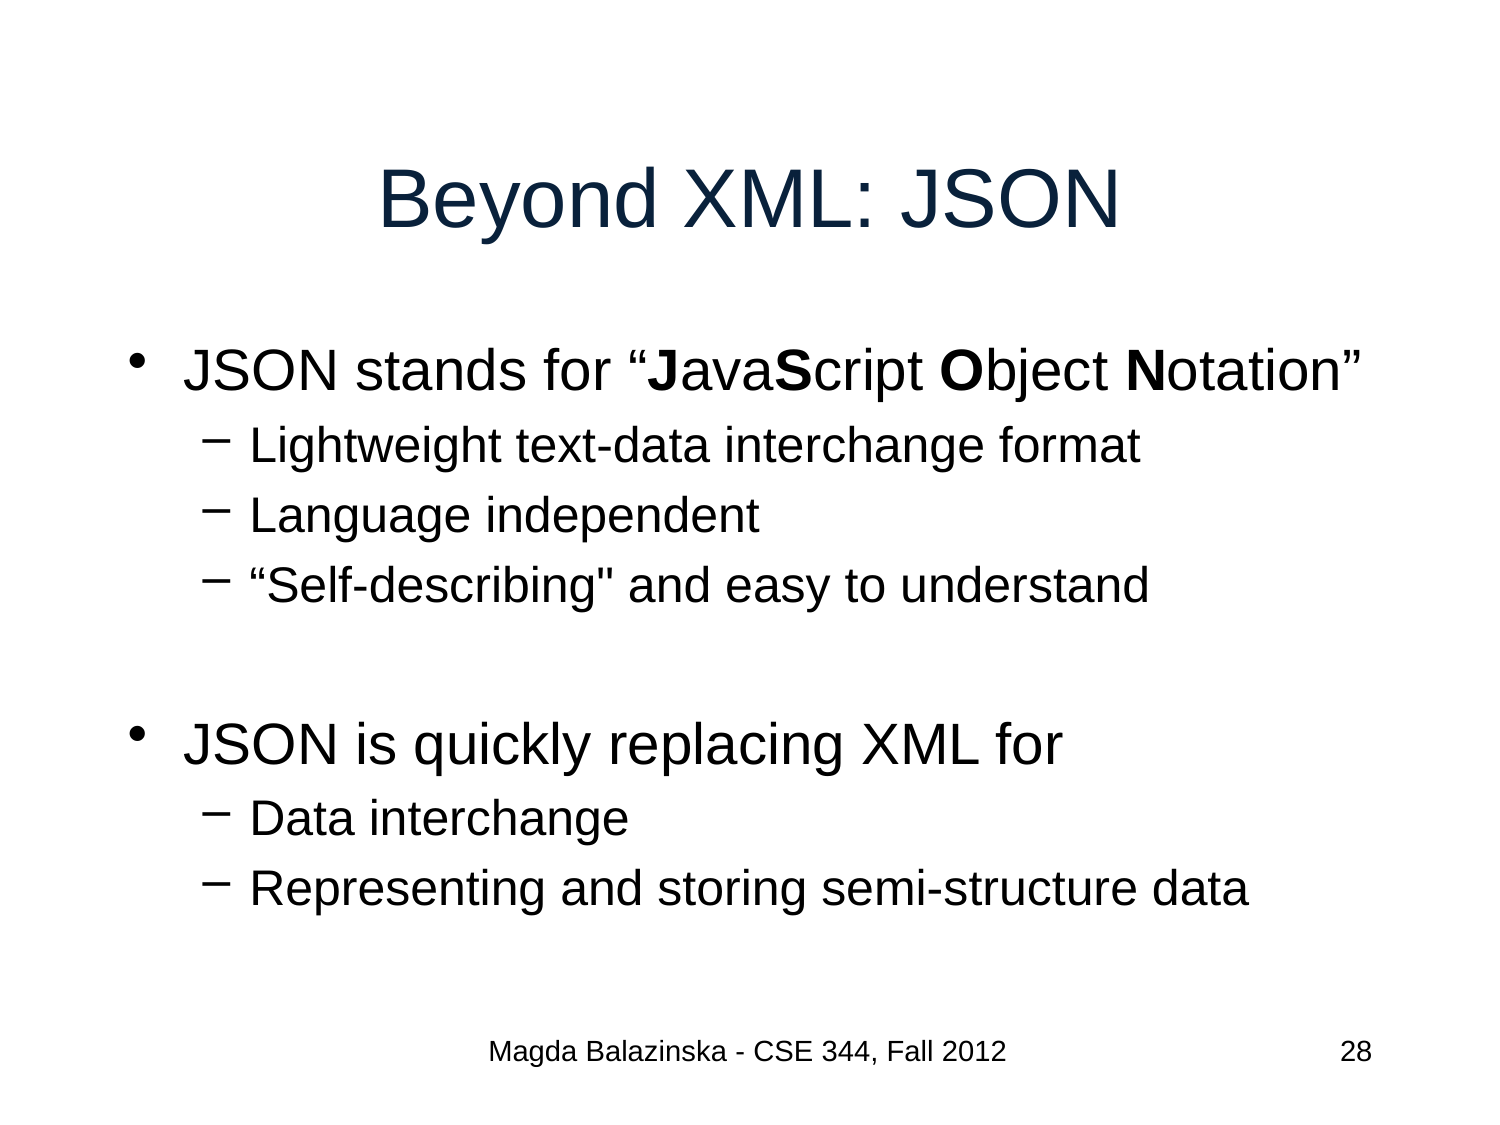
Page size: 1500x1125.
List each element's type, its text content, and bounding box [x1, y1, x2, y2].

list JSON stands for “JavaScript Object Notation” Lightweight text-data interchange format Language independent “Self-describing" and easy to understand JSON is quickly replacing XML for Data interchange Representing and storing semi-structure data [112, 324, 1388, 1001]
slide_number 28 [1074, 1024, 1388, 1101]
footer Magda Balazinska - CSE 344, Fall 2012 [462, 1024, 1051, 1101]
title Beyond XML: JSON [112, 99, 1388, 288]
